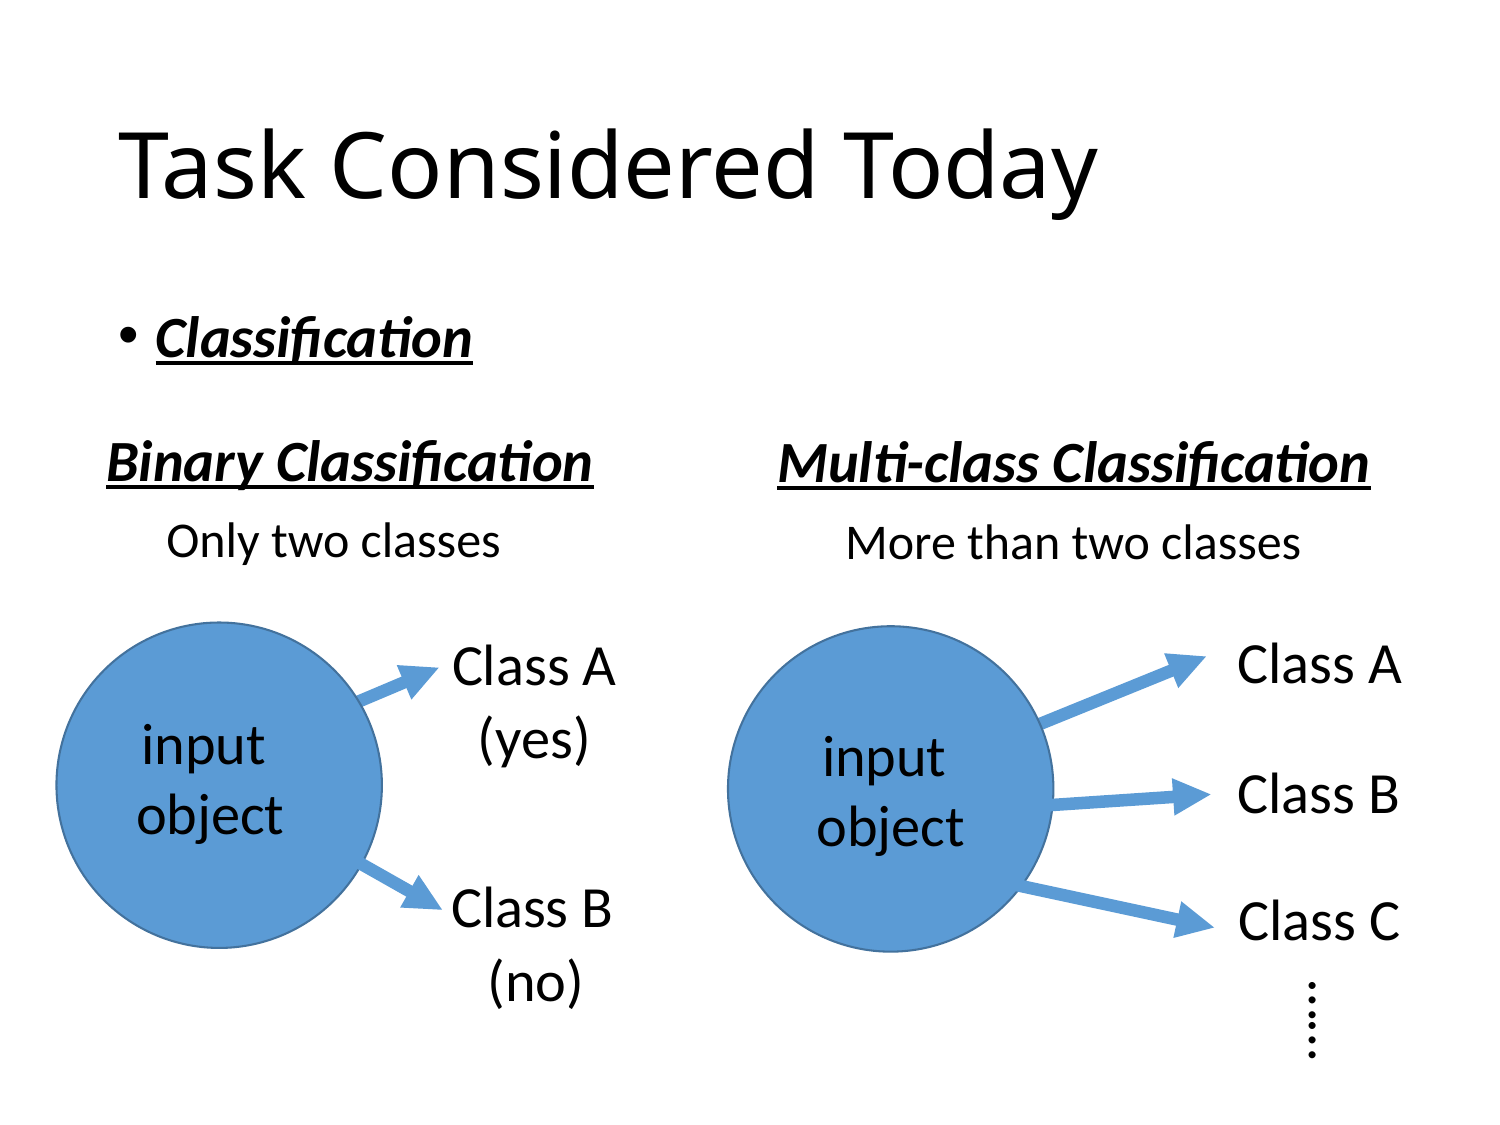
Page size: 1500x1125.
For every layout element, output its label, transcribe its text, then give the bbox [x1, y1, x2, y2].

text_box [963, 873, 1214, 928]
text_box Only two classes [151, 499, 564, 575]
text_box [1064, 656, 1206, 756]
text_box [984, 794, 1211, 810]
text_box (no) [378, 936, 694, 1021]
text_box …… [1290, 921, 1376, 1120]
text_box Class B [384, 862, 691, 936]
text_box Binary Classification [53, 415, 647, 501]
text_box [384, 667, 439, 718]
text_box Class B [1161, 747, 1477, 833]
list Classification [103, 299, 1397, 1014]
text_box Class C [1161, 874, 1477, 960]
text_box More than two classes [830, 502, 1338, 577]
text_box Class A [376, 619, 693, 692]
text_box (yes) [384, 692, 693, 778]
text_box Class A [1161, 617, 1477, 703]
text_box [320, 841, 443, 910]
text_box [717, 626, 1064, 952]
title Task Considered Today [103, 59, 1397, 278]
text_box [37, 622, 384, 948]
text_box Multi-class Classification [727, 416, 1420, 502]
